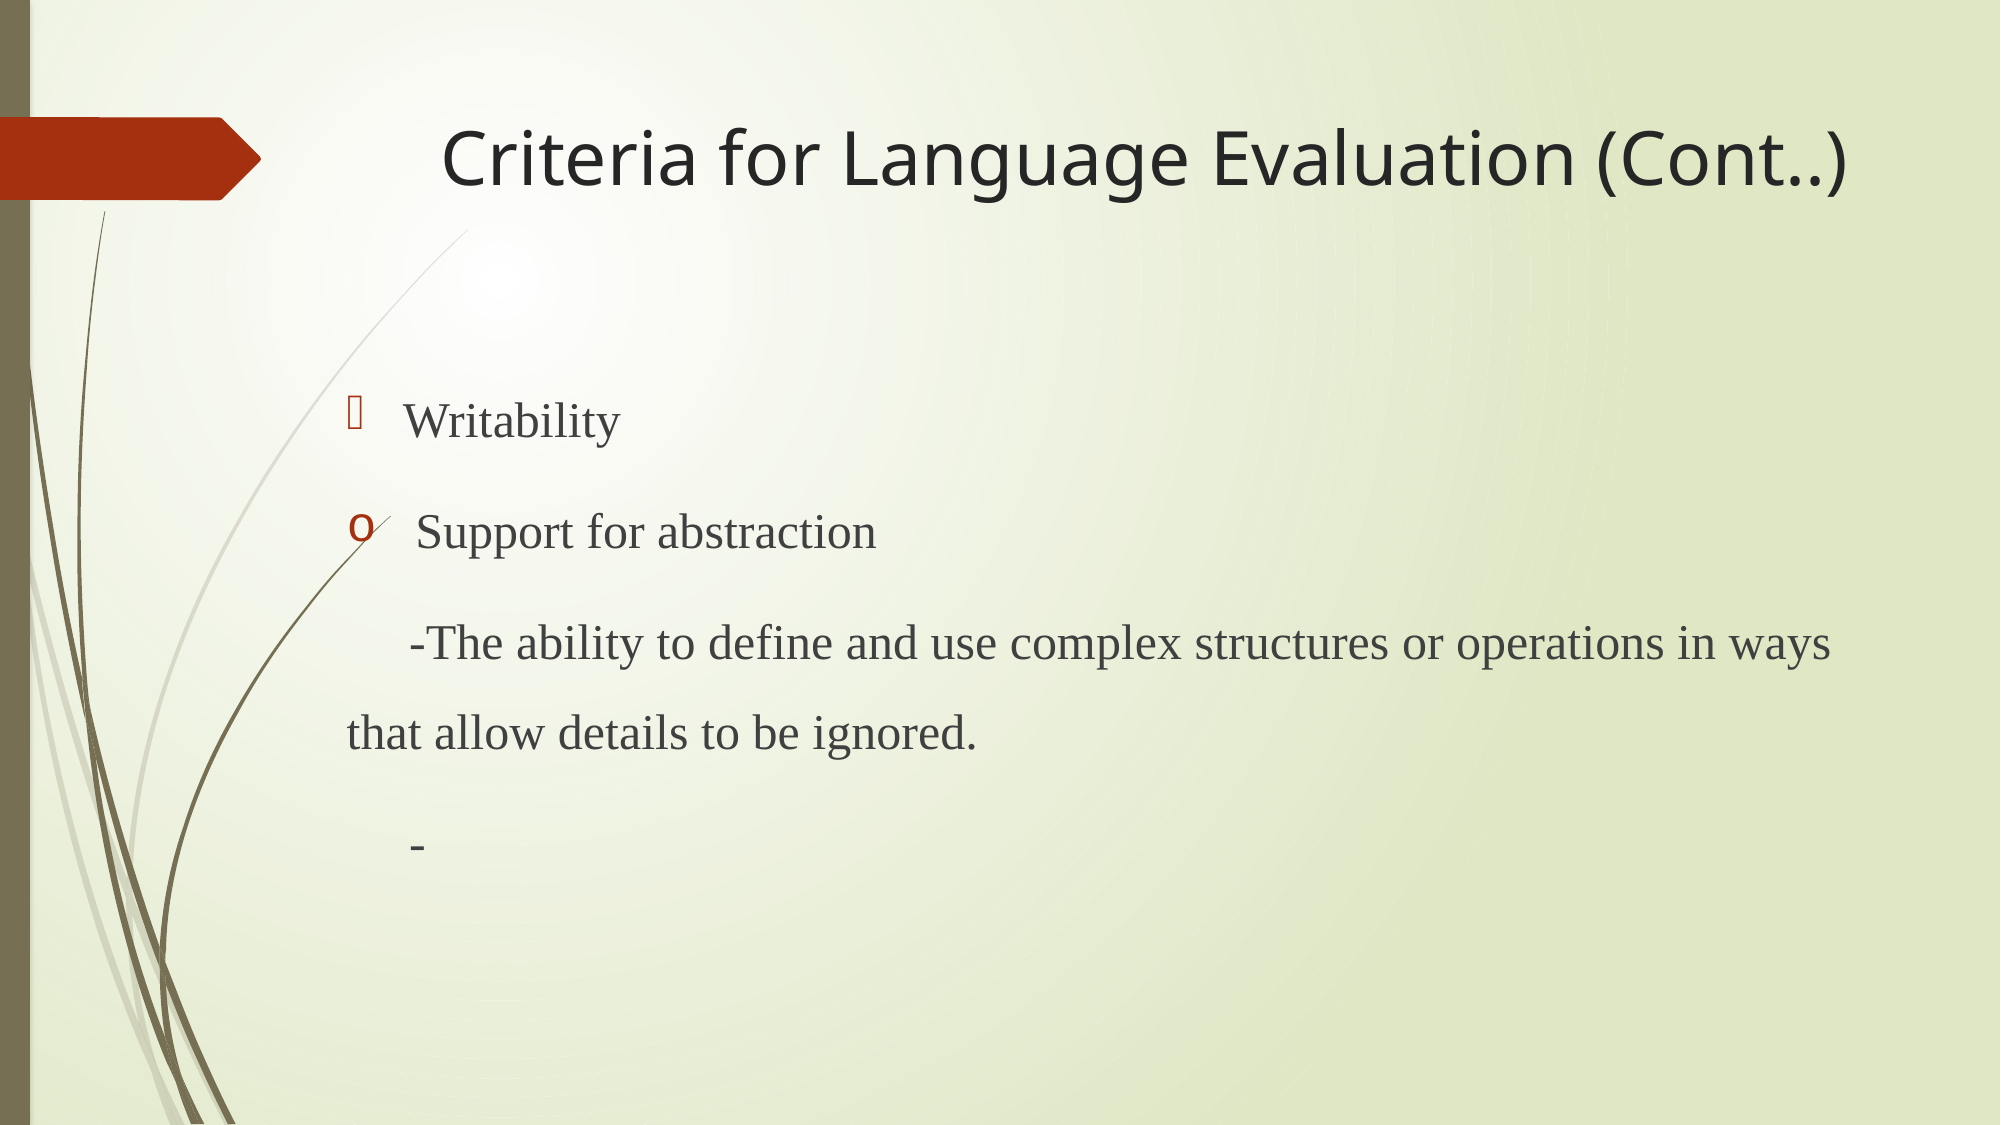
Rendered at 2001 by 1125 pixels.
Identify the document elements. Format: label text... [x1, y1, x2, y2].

title Criteria for Language Evaluation (Cont..) [425, 102, 1888, 313]
list Writability Support for abstraction -The ability to define and use complex structures or operations in ways that allow details to be ignored. - [331, 350, 1888, 1057]
